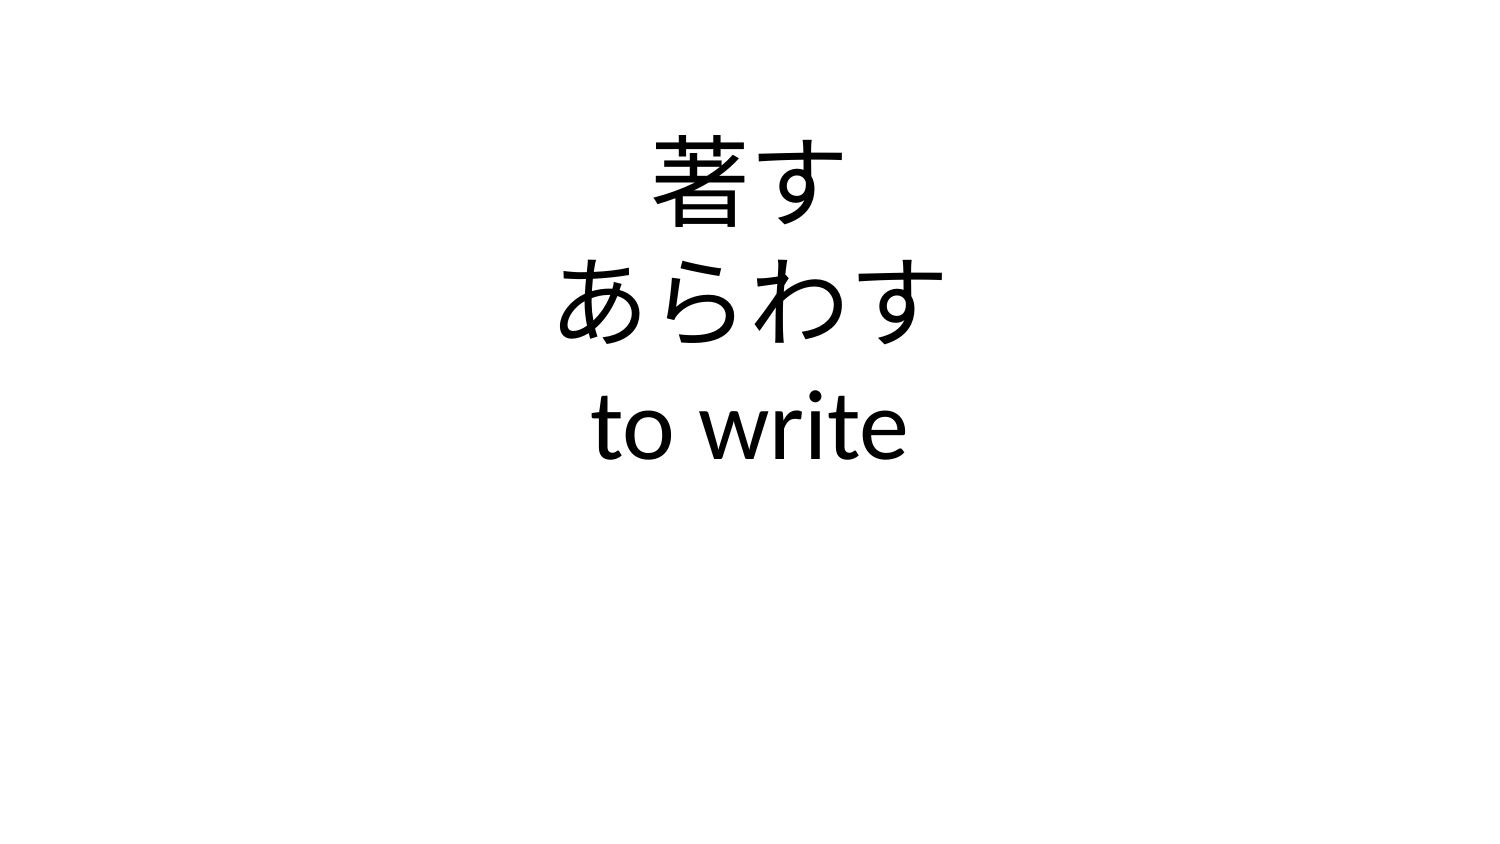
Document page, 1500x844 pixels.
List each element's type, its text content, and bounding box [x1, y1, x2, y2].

text_box 著す あらわす to write [0, 149, 1500, 450]
